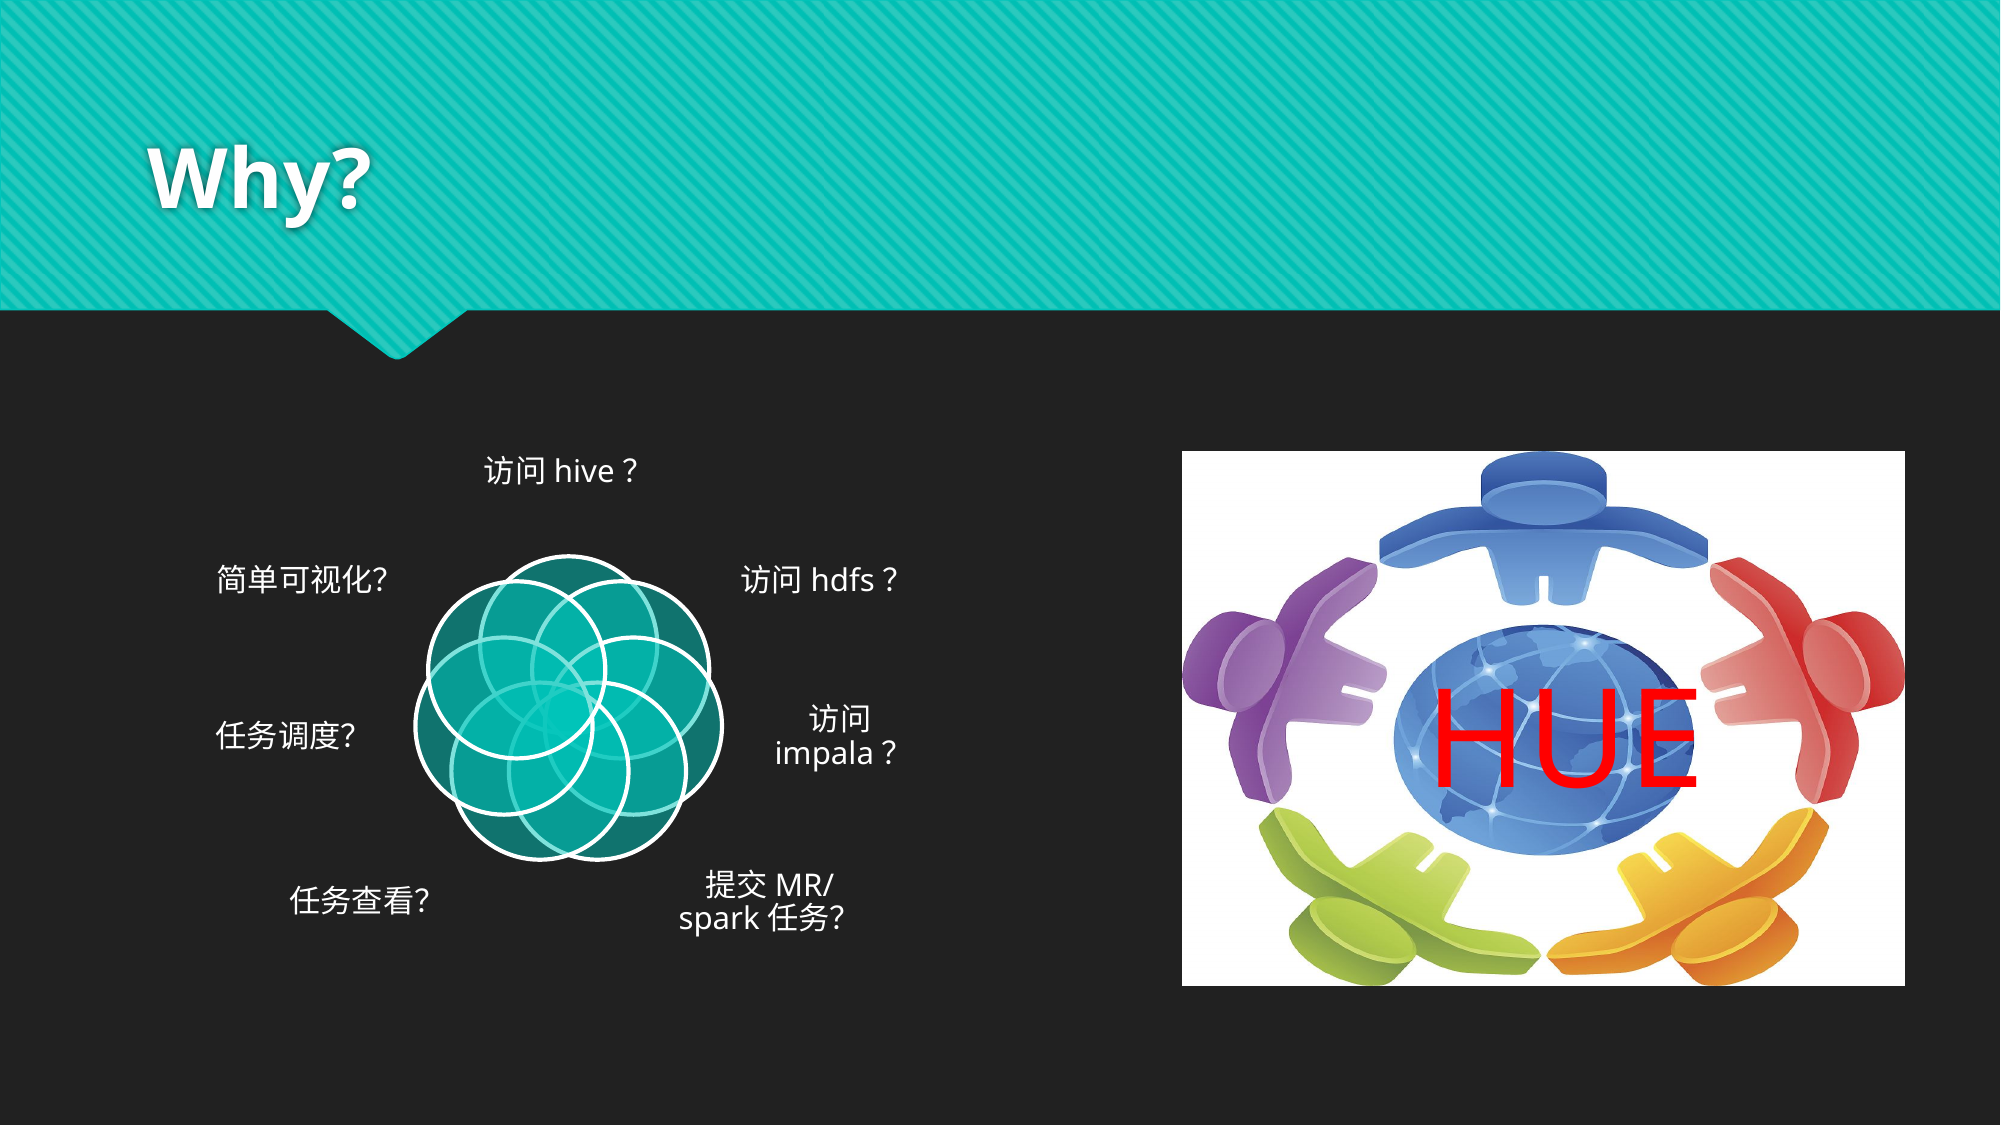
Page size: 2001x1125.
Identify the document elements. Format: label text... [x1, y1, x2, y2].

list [134, 417, 1004, 962]
title Why? [132, 73, 1868, 233]
picture [1181, 451, 1906, 986]
